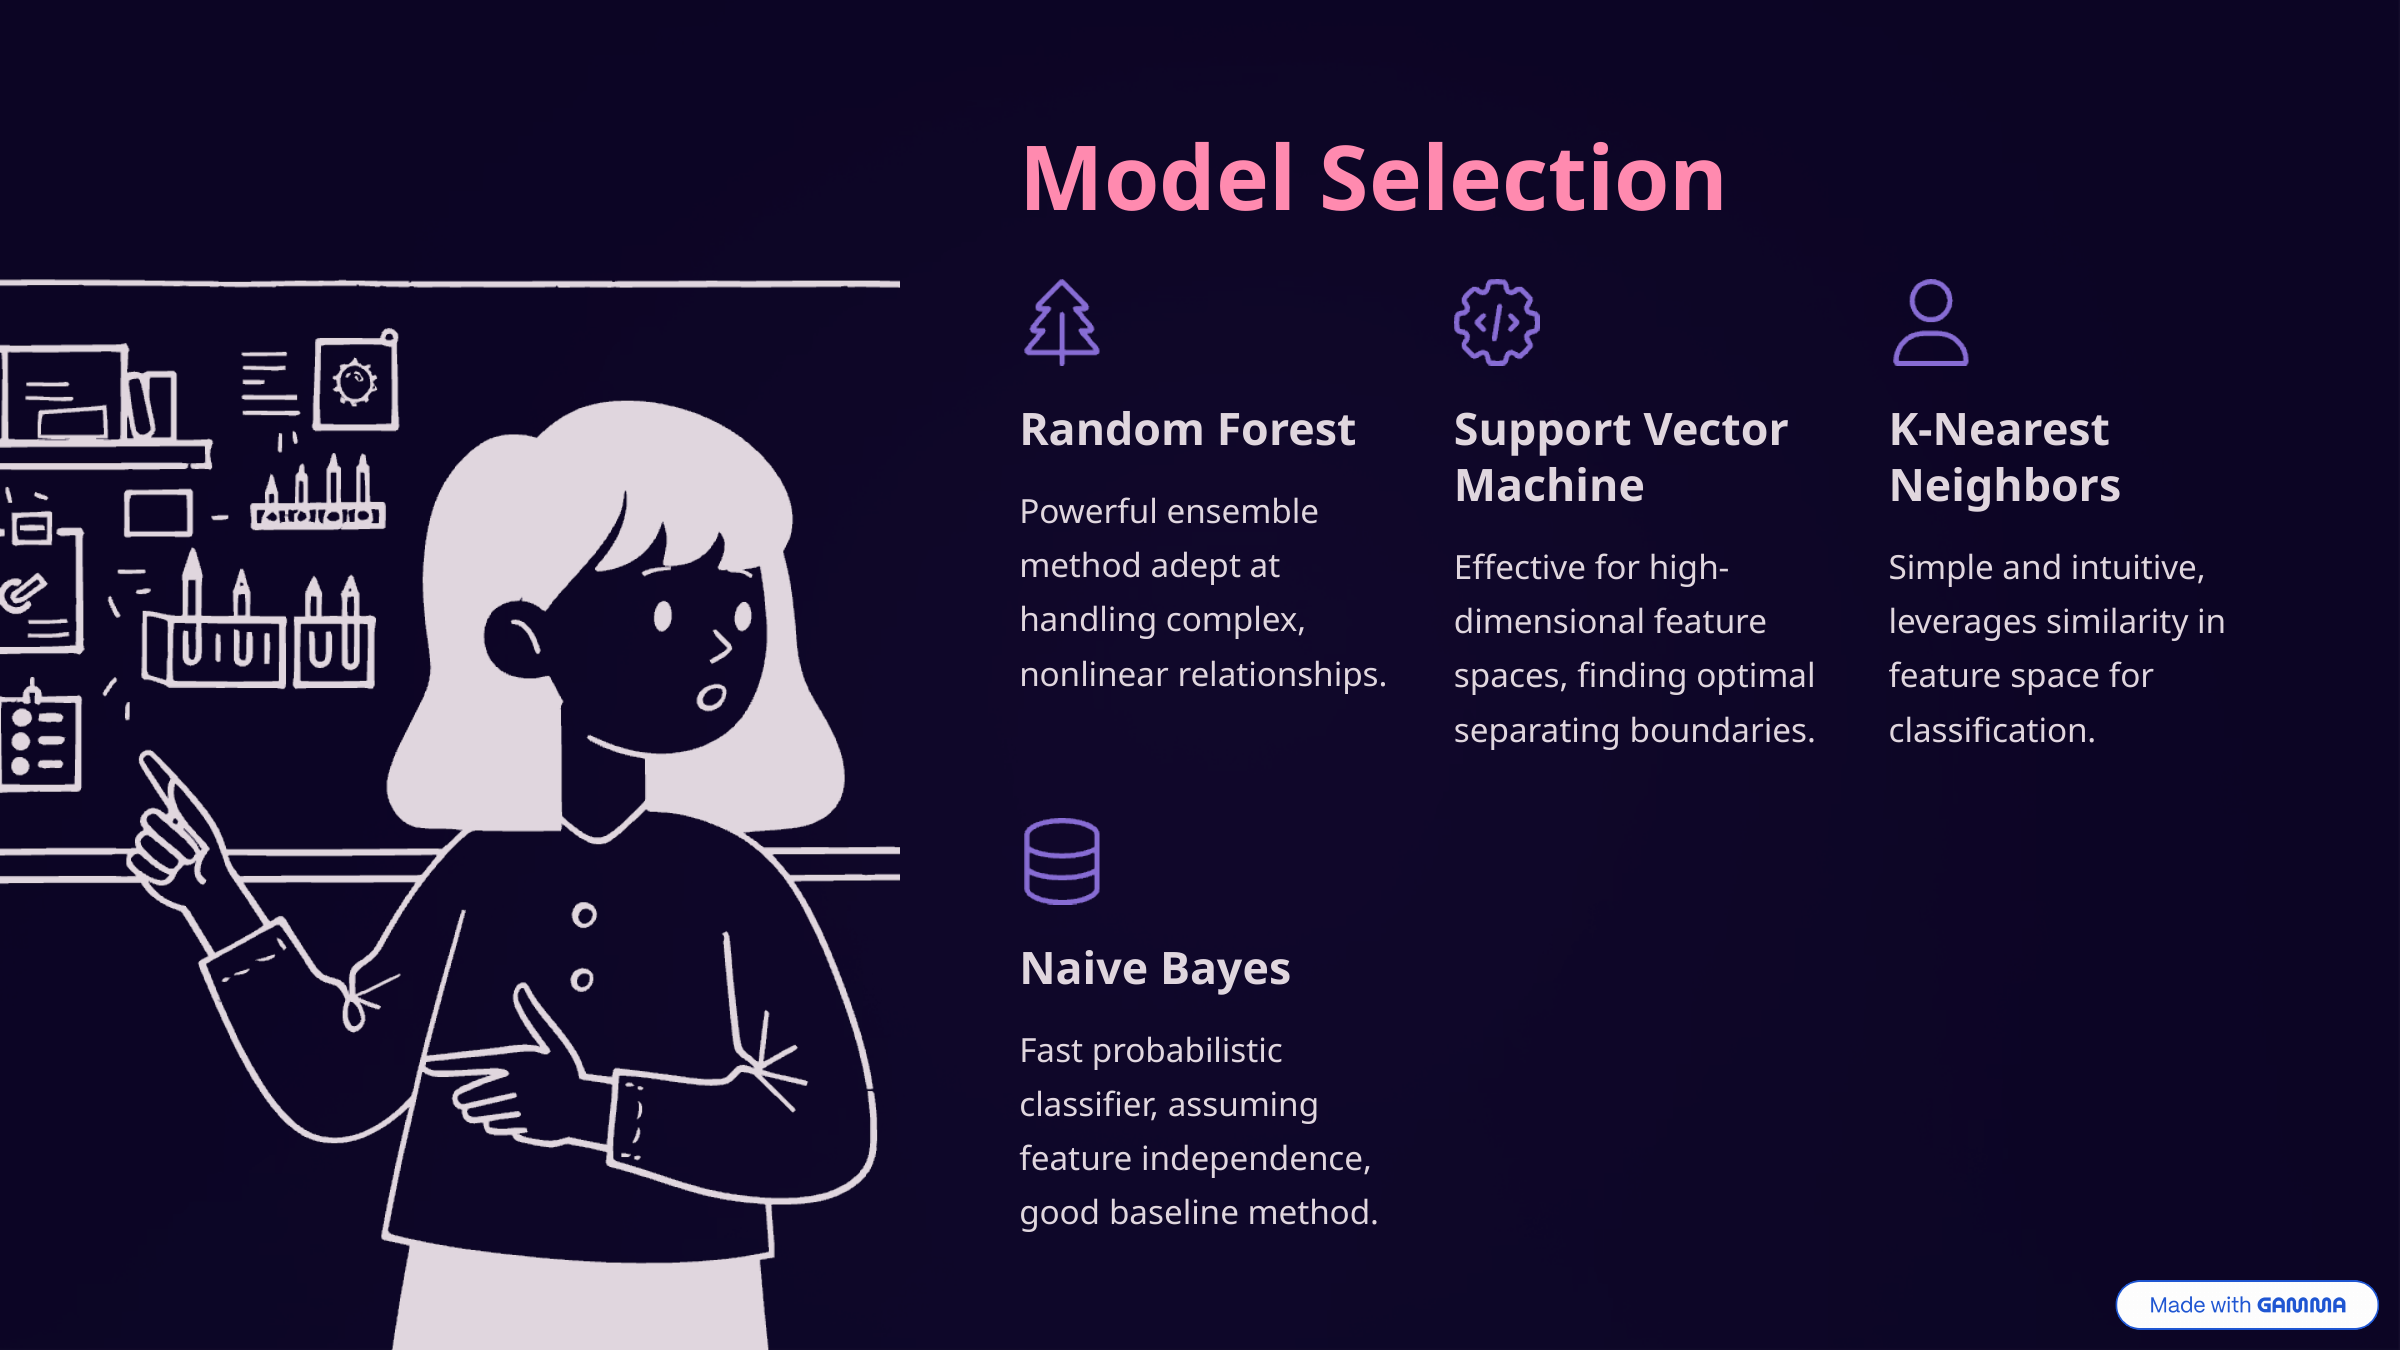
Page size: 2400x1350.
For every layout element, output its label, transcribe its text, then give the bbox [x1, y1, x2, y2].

picture [0, 0, 900, 1350]
picture [2106, 1271, 2389, 1339]
text_box Support Vector Machine [1453, 399, 1846, 512]
text_box Fast probabilistic classifier, assuming feature independence, good baseline method. [1019, 1014, 1412, 1234]
picture [1019, 279, 1105, 366]
text_box Simple and intuitive, leverages similarity in feature space for classification. [1888, 532, 2281, 751]
text_box Naive Bayes [1019, 938, 1412, 995]
picture [1019, 818, 1105, 905]
text_box Model Selection [1019, 116, 1916, 229]
text_box Powerful ensemble method adept at handling complex, nonlinear relationships. [1019, 476, 1412, 695]
text_box K-Nearest Neighbors [1888, 399, 2281, 512]
text_box Random Forest [1019, 399, 1412, 456]
picture [1453, 279, 1540, 366]
text_box Effective for high-dimensional feature spaces, finding optimal separating boundaries. [1453, 532, 1846, 751]
picture [1888, 279, 1974, 366]
